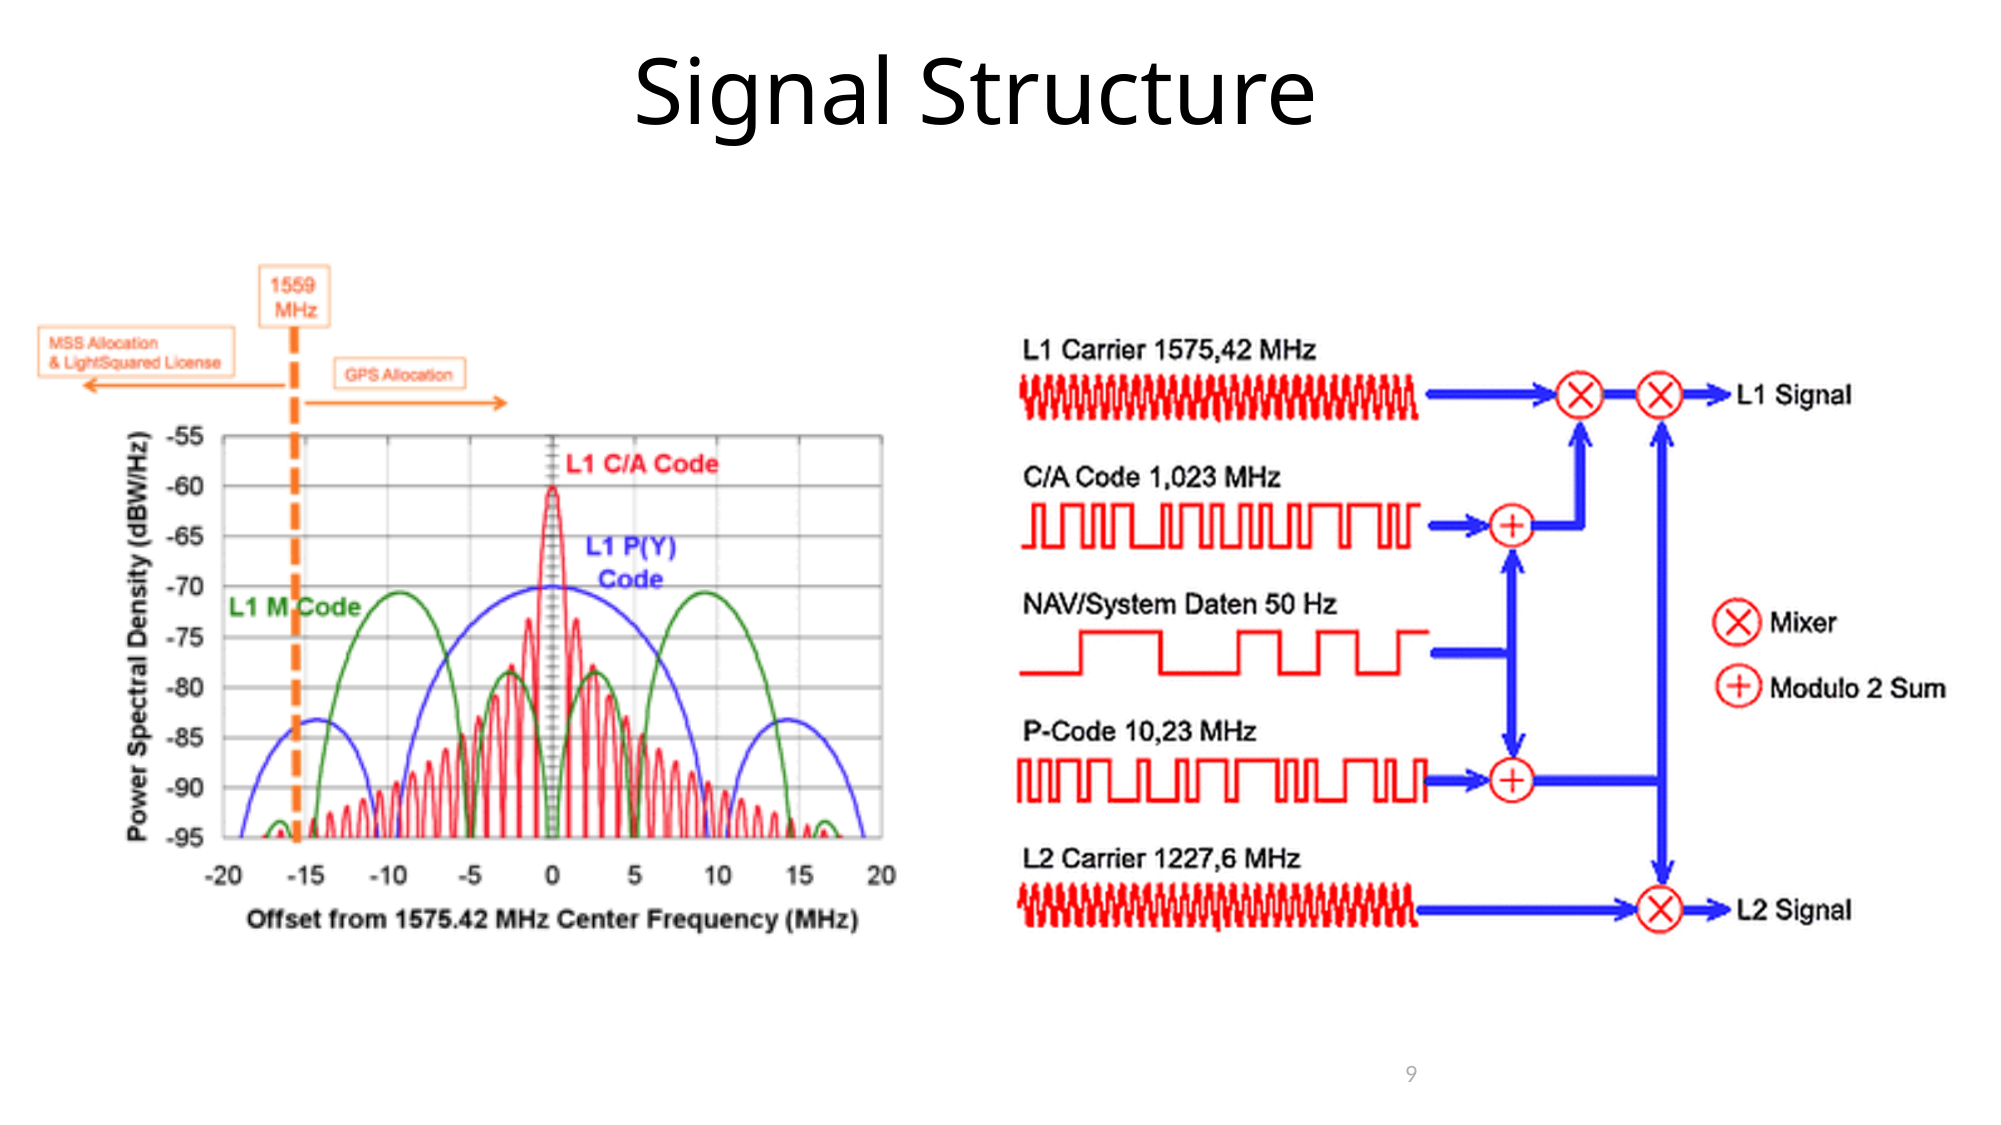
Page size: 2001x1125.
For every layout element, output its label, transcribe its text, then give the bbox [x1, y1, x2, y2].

picture [28, 252, 917, 945]
picture [1003, 320, 1958, 957]
slide_number 9 [1074, 957, 1425, 1125]
text_box Signal Structure [30, 25, 1922, 151]
